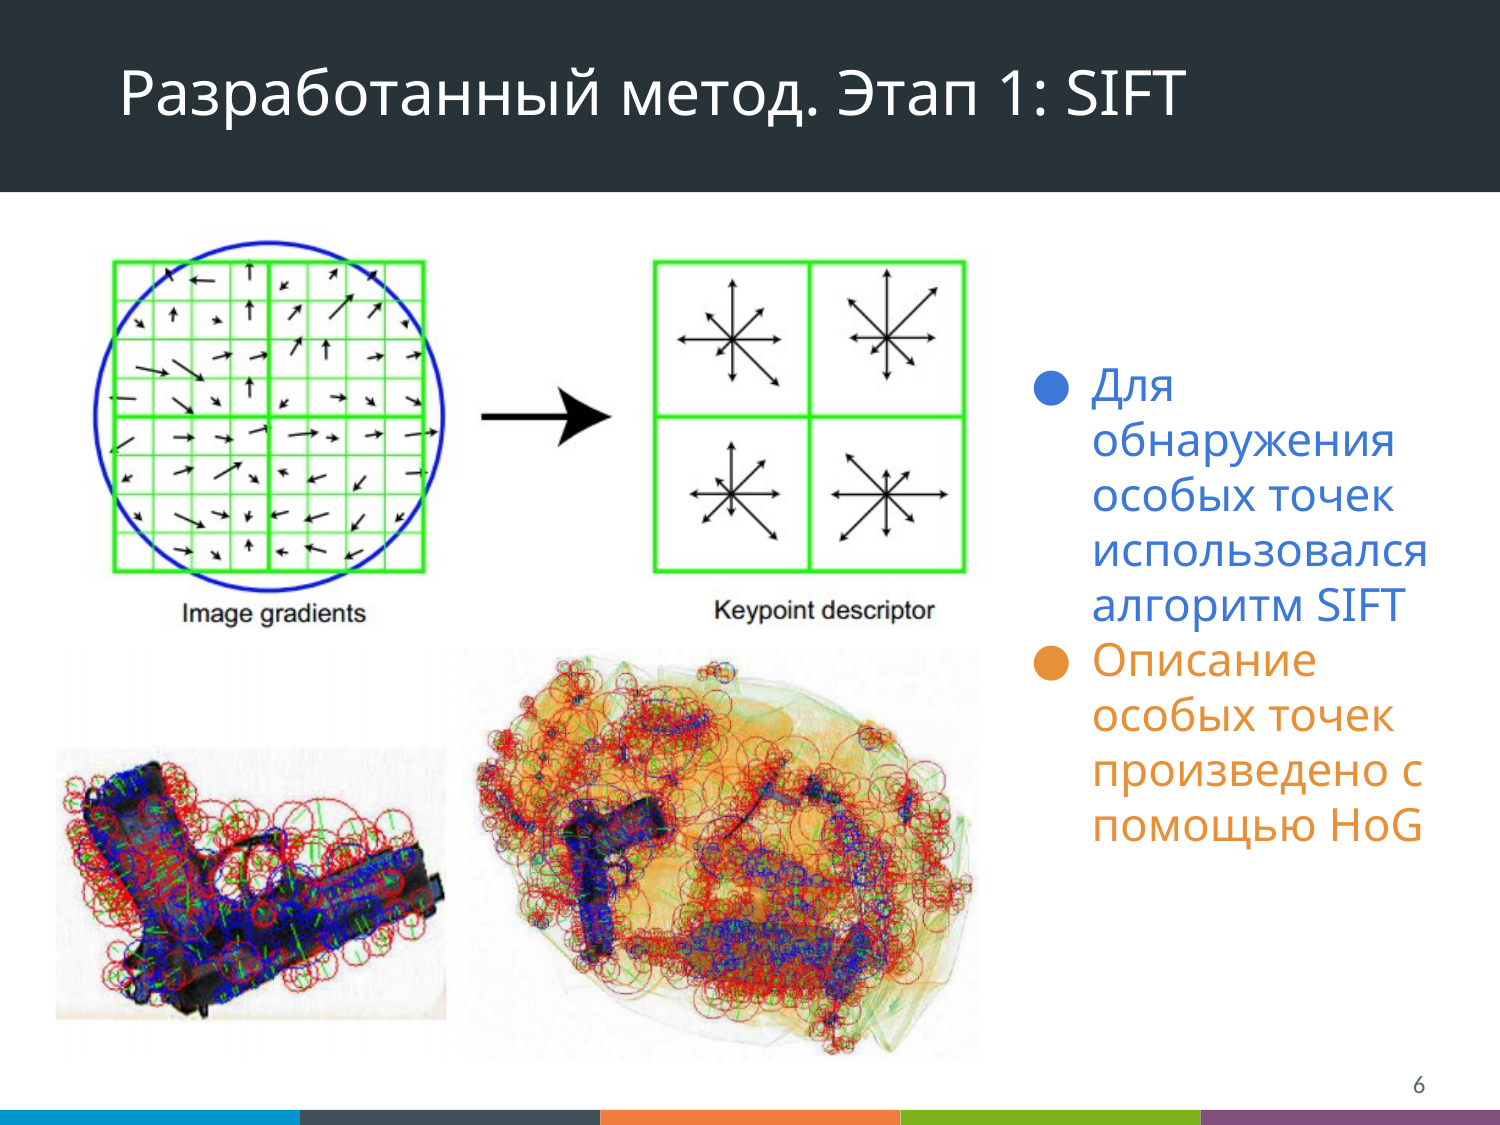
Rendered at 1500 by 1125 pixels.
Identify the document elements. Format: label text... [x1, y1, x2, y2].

text_box Для обнаружения особых точек использовался алгоритм SIFT Описание особых точек произведено с помощью HoG [1002, 228, 1494, 978]
title Разработанный метод. Этап 1: SIFT [103, 40, 1397, 151]
slide_number 6 [1103, 1060, 1441, 1107]
picture [18, 227, 1023, 1076]
